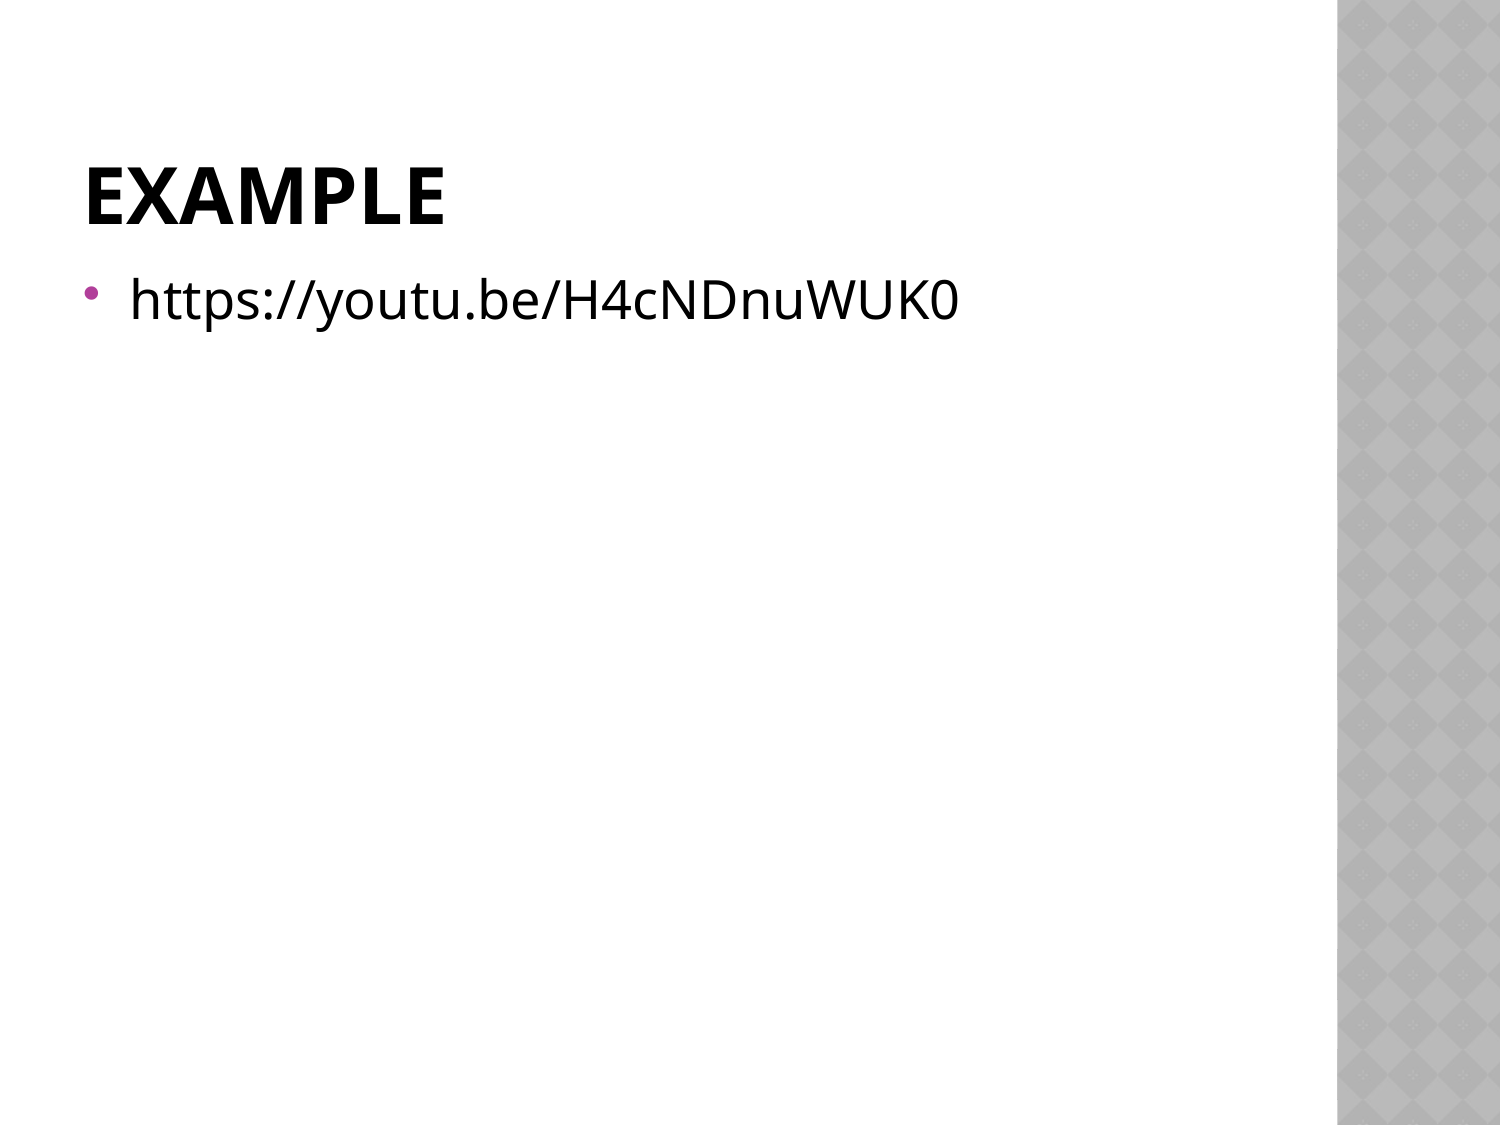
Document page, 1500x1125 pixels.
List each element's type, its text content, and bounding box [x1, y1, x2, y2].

list https://youtu.be/H4cNDnuWUK0 [70, 257, 1258, 1053]
title Example [75, 52, 1263, 240]
